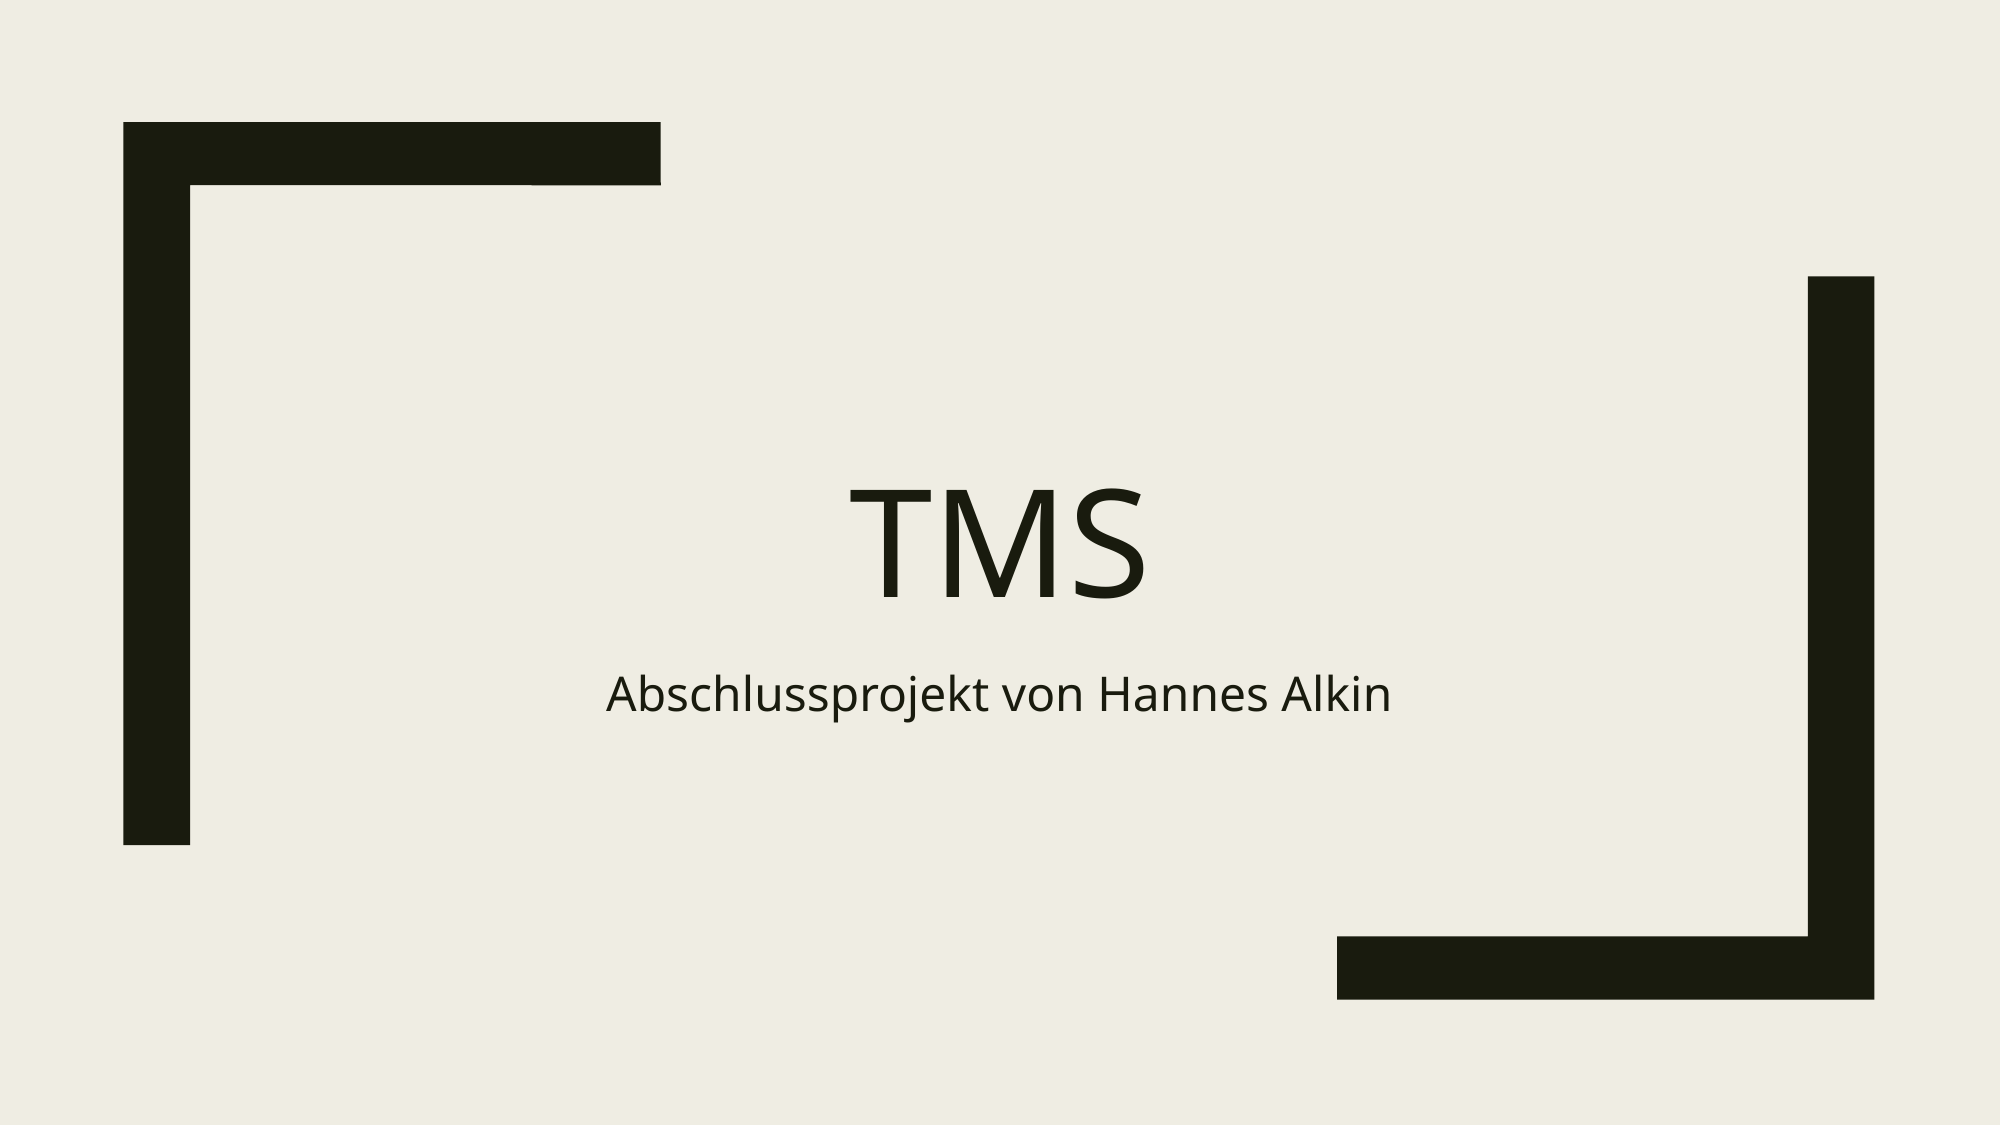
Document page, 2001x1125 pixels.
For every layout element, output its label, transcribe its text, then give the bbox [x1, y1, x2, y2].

title TMS [314, 293, 1686, 638]
subtitle Abschlussprojekt von Hannes Alkin [439, 649, 1561, 828]
